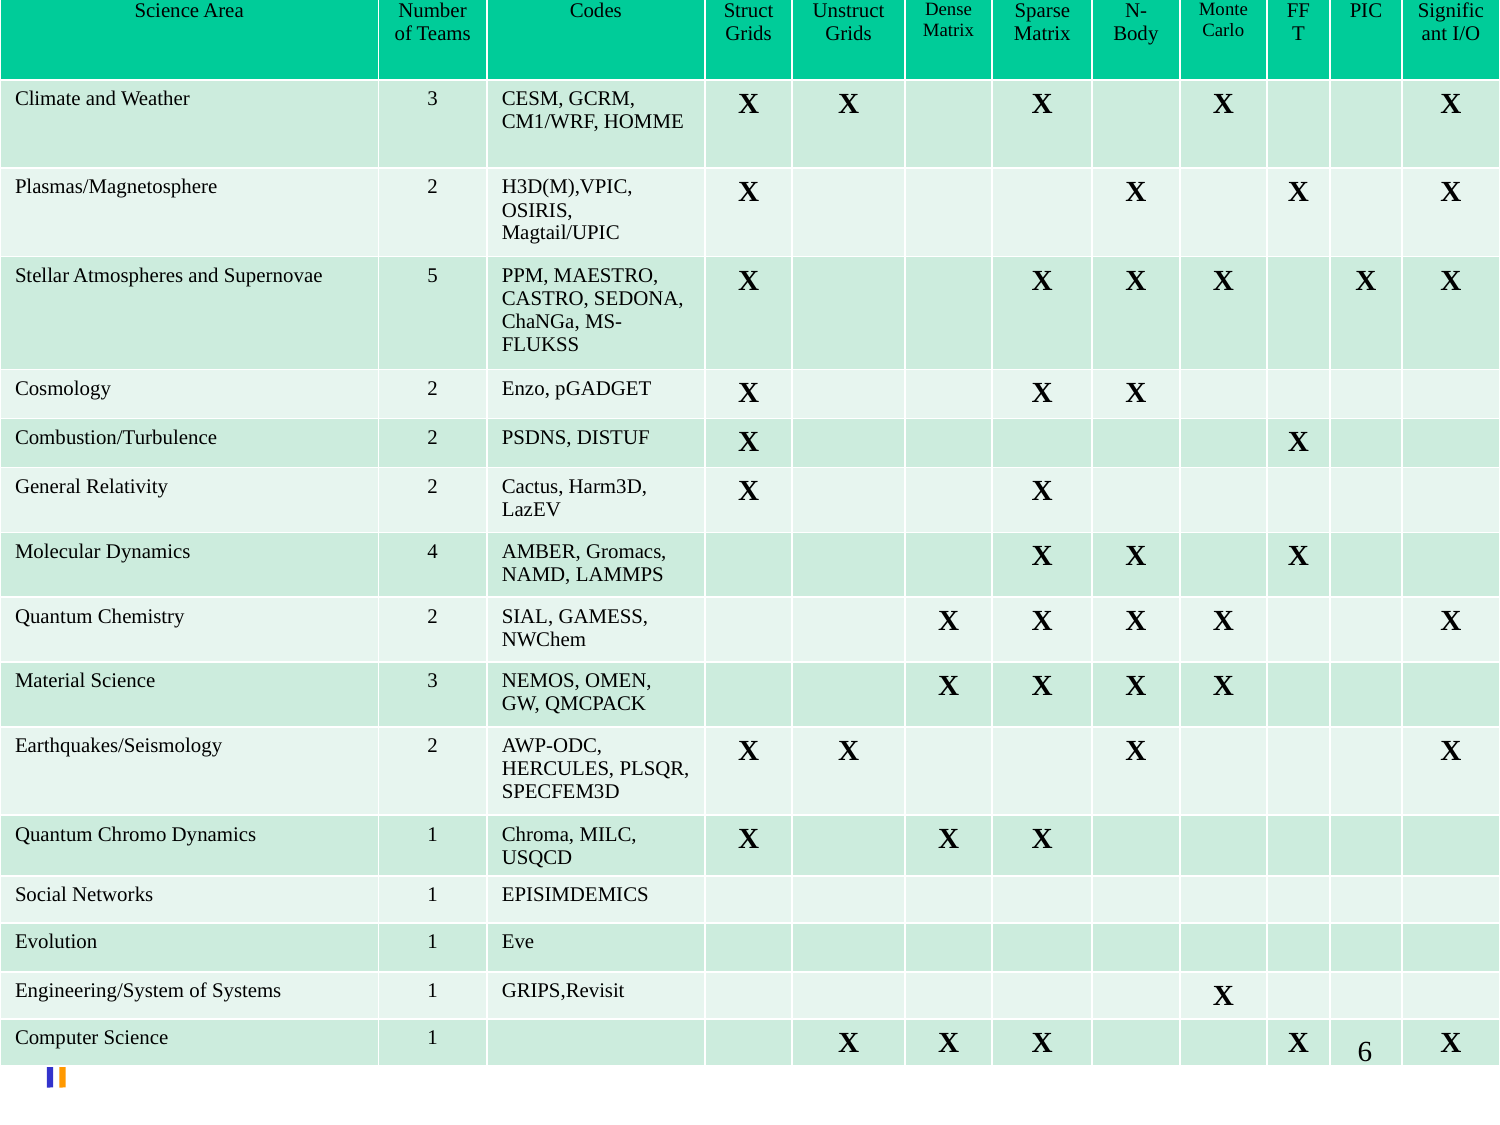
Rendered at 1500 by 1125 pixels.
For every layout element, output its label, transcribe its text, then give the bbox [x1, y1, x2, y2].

table_cell [1181, 419, 1266, 467]
table_cell [793, 257, 904, 369]
table_header Science Area [1, 0, 378, 79]
table_cell X [1093, 598, 1179, 661]
table_cell AMBER, Gromacs, NAMD, LAMMPS [488, 533, 704, 596]
table_cell X [793, 81, 904, 167]
table_cell [1331, 598, 1401, 661]
table_cell [1181, 169, 1266, 256]
table_cell X [706, 728, 791, 814]
table_cell [793, 598, 904, 661]
table_header Significant I/O [1403, 0, 1499, 79]
table_cell Quantum Chemistry [1, 598, 378, 661]
table_cell [1403, 370, 1499, 418]
table_cell [993, 728, 1091, 814]
table_cell [1181, 728, 1266, 814]
table_cell [906, 419, 991, 467]
table_cell [993, 924, 1091, 971]
table_cell 1 [379, 877, 486, 922]
table_cell [793, 924, 904, 971]
table_cell X [1093, 370, 1179, 418]
table_cell X [1181, 598, 1266, 661]
table_header Monte Carlo [1181, 0, 1266, 79]
table_cell Quantum Chromo Dynamics [1, 816, 378, 875]
table_cell H3D(M),VPIC, OSIRIS, Magtail/UPIC [488, 169, 704, 256]
table_cell X [1268, 533, 1329, 596]
table_cell X [993, 598, 1091, 661]
table_cell Evolution [1, 924, 378, 971]
table_cell X [993, 81, 1091, 167]
table_cell 1 [379, 924, 486, 971]
table_header FFT [1268, 0, 1329, 79]
table_cell X [706, 419, 791, 467]
table_header N-Body [1093, 0, 1179, 79]
table_header Dense Matrix [906, 0, 991, 79]
table_cell 3 [379, 81, 486, 167]
table_cell [1093, 973, 1179, 1018]
table_cell [706, 877, 791, 922]
table_cell EPISIMDEMICS [488, 877, 704, 922]
slide_number 6 [1074, 1024, 1388, 1101]
table_cell 4 [379, 533, 486, 596]
table_cell [793, 877, 904, 922]
table_cell [706, 924, 791, 971]
table_cell X [993, 257, 1091, 369]
table_cell X [993, 468, 1091, 532]
table_cell [1331, 728, 1401, 814]
table_cell [793, 663, 904, 726]
table_cell [1268, 973, 1329, 1018]
table_cell X [1331, 257, 1401, 369]
table_cell [1403, 419, 1499, 467]
table_cell [1403, 973, 1499, 1018]
table_cell [906, 468, 991, 532]
table_cell 2 [379, 468, 486, 532]
table_cell [906, 169, 991, 256]
table_cell 5 [379, 257, 486, 369]
table_cell [1181, 924, 1266, 971]
table_cell X [1093, 169, 1179, 256]
table_cell [793, 533, 904, 596]
table_cell X [1403, 257, 1499, 369]
table_cell X [906, 1020, 991, 1065]
table_cell [1403, 468, 1499, 532]
table_cell X [1268, 169, 1329, 256]
table_cell [706, 1020, 791, 1065]
table_cell [1181, 370, 1266, 418]
table_cell Material Science [1, 663, 378, 726]
table_cell X [706, 257, 791, 369]
table_cell [1181, 468, 1266, 532]
table_cell [906, 973, 991, 1018]
table_cell [1331, 973, 1401, 1018]
table_cell [793, 816, 904, 875]
table_cell 3 [379, 663, 486, 726]
table_cell [1181, 877, 1266, 922]
table_cell [706, 598, 791, 661]
table_cell [906, 877, 991, 922]
table_cell PPM, MAESTRO, CASTRO, SEDONA, ChaNGa, MS-FLUKSS [488, 257, 704, 369]
table_cell X [906, 816, 991, 875]
table_cell [906, 728, 991, 814]
table_cell Combustion/Turbulence [1, 419, 378, 467]
table_cell [793, 370, 904, 418]
table_cell [793, 468, 904, 532]
table_cell [993, 973, 1091, 1018]
table_cell X [793, 1020, 904, 1065]
table_cell [1268, 81, 1329, 167]
table_cell [1268, 257, 1329, 369]
table_cell [706, 973, 791, 1018]
table_cell X [993, 370, 1091, 418]
table_header Codes [488, 0, 704, 79]
table_cell X [706, 816, 791, 875]
table_cell X [993, 816, 1091, 875]
table_cell 2 [379, 370, 486, 418]
table_cell X [1403, 1020, 1499, 1065]
table_cell Computer Science [1, 1020, 378, 1065]
table_cell [1093, 81, 1179, 167]
table_cell PSDNS, DISTUF [488, 419, 704, 467]
table_cell [1268, 598, 1329, 661]
table_cell 1 [379, 816, 486, 875]
table_cell [1403, 663, 1499, 726]
table_cell [1093, 816, 1179, 875]
table_cell X [1093, 728, 1179, 814]
table_cell [906, 533, 991, 596]
table_cell [1268, 468, 1329, 532]
table_cell [1331, 816, 1401, 875]
table_cell [793, 169, 904, 256]
table_cell GRIPS,Revisit [488, 973, 704, 1018]
table_cell [1268, 728, 1329, 814]
table_cell [488, 1020, 704, 1065]
table_cell [1331, 169, 1401, 256]
table_cell General Relativity [1, 468, 378, 532]
table_cell [993, 419, 1091, 467]
table_cell Molecular Dynamics [1, 533, 378, 596]
table_cell 2 [379, 598, 486, 661]
table_cell [793, 973, 904, 1018]
table_header Sparse Matrix [993, 0, 1091, 79]
table_cell X [706, 81, 791, 167]
table_cell X [1403, 598, 1499, 661]
table_cell [1268, 924, 1329, 971]
table_cell X [1268, 419, 1329, 467]
table_header PIC [1331, 0, 1401, 79]
table_cell X [1403, 81, 1499, 167]
table_cell [993, 169, 1091, 256]
table_cell [1093, 419, 1179, 467]
table_cell Cosmology [1, 370, 378, 418]
table_cell [1403, 533, 1499, 596]
table_cell X [993, 663, 1091, 726]
table_cell [1181, 1020, 1266, 1024]
table_cell X [993, 533, 1091, 596]
table_cell [1268, 877, 1329, 922]
table_cell [993, 877, 1091, 922]
table_cell [906, 924, 991, 971]
table_cell X [1093, 533, 1179, 596]
table_cell X [1181, 973, 1266, 1018]
table_cell Chroma, MILC, USQCD [488, 816, 704, 875]
table_cell [1093, 468, 1179, 532]
table_cell X [1403, 169, 1499, 256]
table_cell [906, 370, 991, 418]
table_cell 1 [379, 1020, 486, 1065]
table_cell 2 [379, 419, 486, 467]
table_cell [1093, 877, 1179, 922]
table_cell Climate and Weather [1, 81, 378, 167]
table_header Unstruct Grids [793, 0, 904, 79]
table_cell Cactus, Harm3D, LazEV [488, 468, 704, 532]
table_cell [1403, 924, 1499, 971]
table_cell [1331, 419, 1401, 467]
table_cell Stellar Atmospheres and Supernovae [1, 257, 378, 369]
table_cell [1181, 816, 1266, 875]
table_cell CESM, GCRM, CM1/WRF, HOMME [488, 81, 704, 167]
table_cell AWP-ODC, HERCULES, PLSQR, SPECFEM3D [488, 728, 704, 814]
table_cell X [706, 370, 791, 418]
table_cell [1181, 533, 1266, 596]
table_cell 2 [379, 169, 486, 256]
table_cell [906, 257, 991, 369]
table_cell X [993, 1020, 1091, 1065]
table_cell [1331, 81, 1401, 167]
table_cell NEMOS, OMEN, GW, QMCPACK [488, 663, 704, 726]
table_cell Eve [488, 924, 704, 971]
table_cell [706, 533, 791, 596]
table_cell [706, 663, 791, 726]
table_cell Plasmas/Magnetosphere [1, 169, 378, 256]
table_cell X [1181, 257, 1266, 369]
table_cell [1331, 1020, 1401, 1065]
table_cell Enzo, pGADGET [488, 370, 704, 418]
table_cell [1268, 816, 1329, 875]
table_cell [1331, 877, 1401, 922]
table_cell X [1181, 663, 1266, 726]
table_cell [1331, 533, 1401, 596]
table_cell Social Networks [1, 877, 378, 922]
table_cell X [1093, 257, 1179, 369]
table_cell 1 [379, 973, 486, 1018]
table_cell 2 [379, 728, 486, 814]
table_cell X [1268, 1020, 1329, 1024]
table_cell X [706, 468, 791, 532]
table_cell [793, 419, 904, 467]
table_cell [1268, 370, 1329, 418]
table_cell [1331, 924, 1401, 971]
table_cell [906, 81, 991, 167]
table_cell X [906, 598, 991, 661]
table_header Number of Teams [379, 0, 486, 79]
table_cell X [706, 169, 791, 256]
table_cell [1331, 468, 1401, 532]
table_cell X [1093, 663, 1179, 726]
table_cell X [1403, 728, 1499, 814]
table_cell X [1181, 81, 1266, 167]
table_cell [1268, 663, 1329, 726]
table_cell Engineering/System of Systems [1, 973, 378, 1018]
table_header Struct Grids [706, 0, 791, 79]
table_cell Earthquakes/Seismology [1, 728, 378, 814]
table_cell [1093, 924, 1179, 971]
table_cell [1331, 663, 1401, 726]
table_cell [1093, 1020, 1179, 1024]
table_cell SIAL, GAMESS, NWChem [488, 598, 704, 661]
table_cell [1403, 816, 1499, 875]
table_cell X [906, 663, 991, 726]
table_cell X [793, 728, 904, 814]
table_cell [1331, 370, 1401, 418]
table_cell [1403, 877, 1499, 922]
